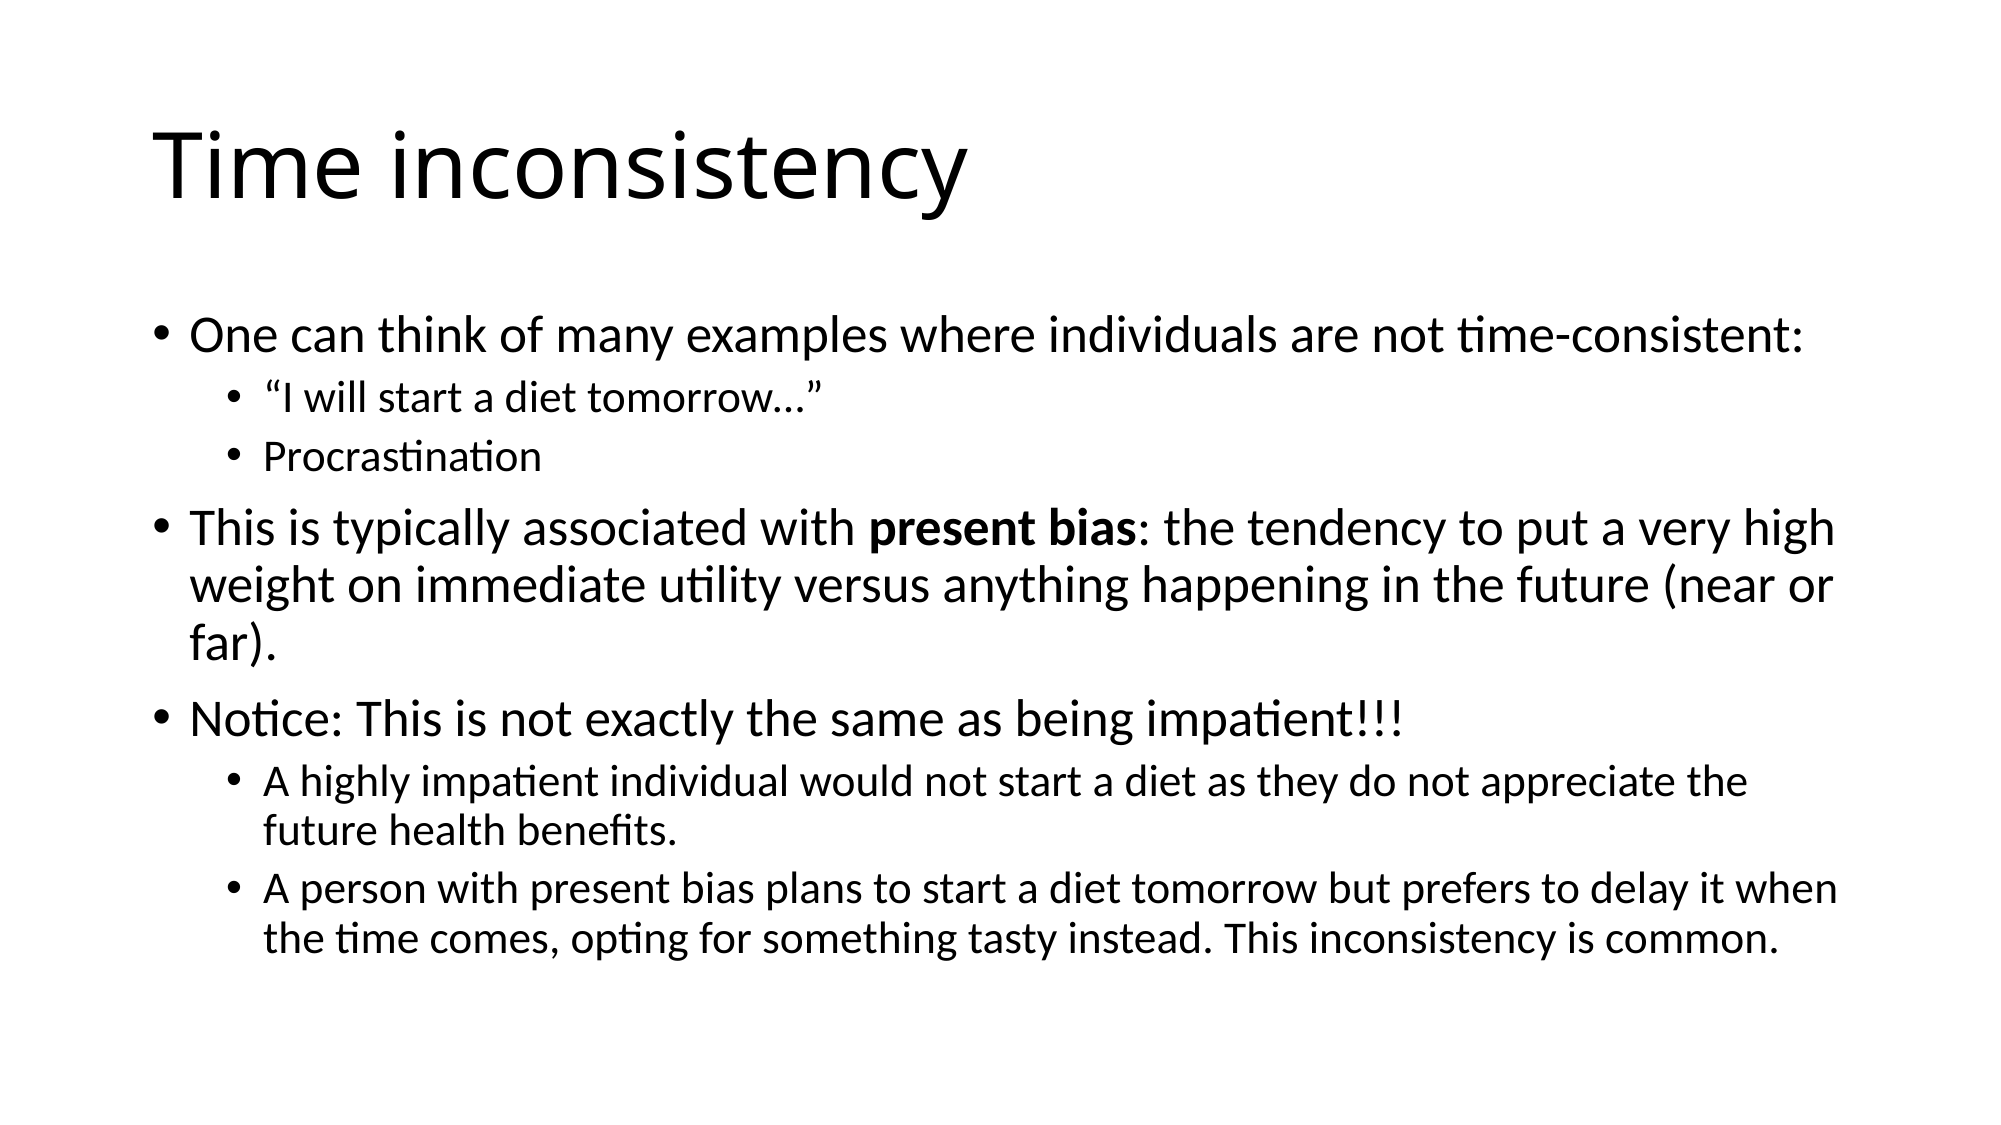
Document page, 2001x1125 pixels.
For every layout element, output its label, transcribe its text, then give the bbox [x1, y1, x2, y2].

list One can think of many examples where individuals are not time-consistent: “I will start a diet tomorrow…” Procrastination This is typically associated with present bias: the tendency to put a very high weight on immediate utility versus anything happening in the future (near or far). Notice: This is not exactly the same as being impatient!!! A highly impatient individual would not start a diet as they do not appreciate the future health benefits. A person with present bias plans to start a diet tomorrow but prefers to delay it when the time comes, opting for something tasty instead. This inconsistency is common. [137, 299, 1863, 1014]
title Time inconsistency [137, 59, 1863, 278]
